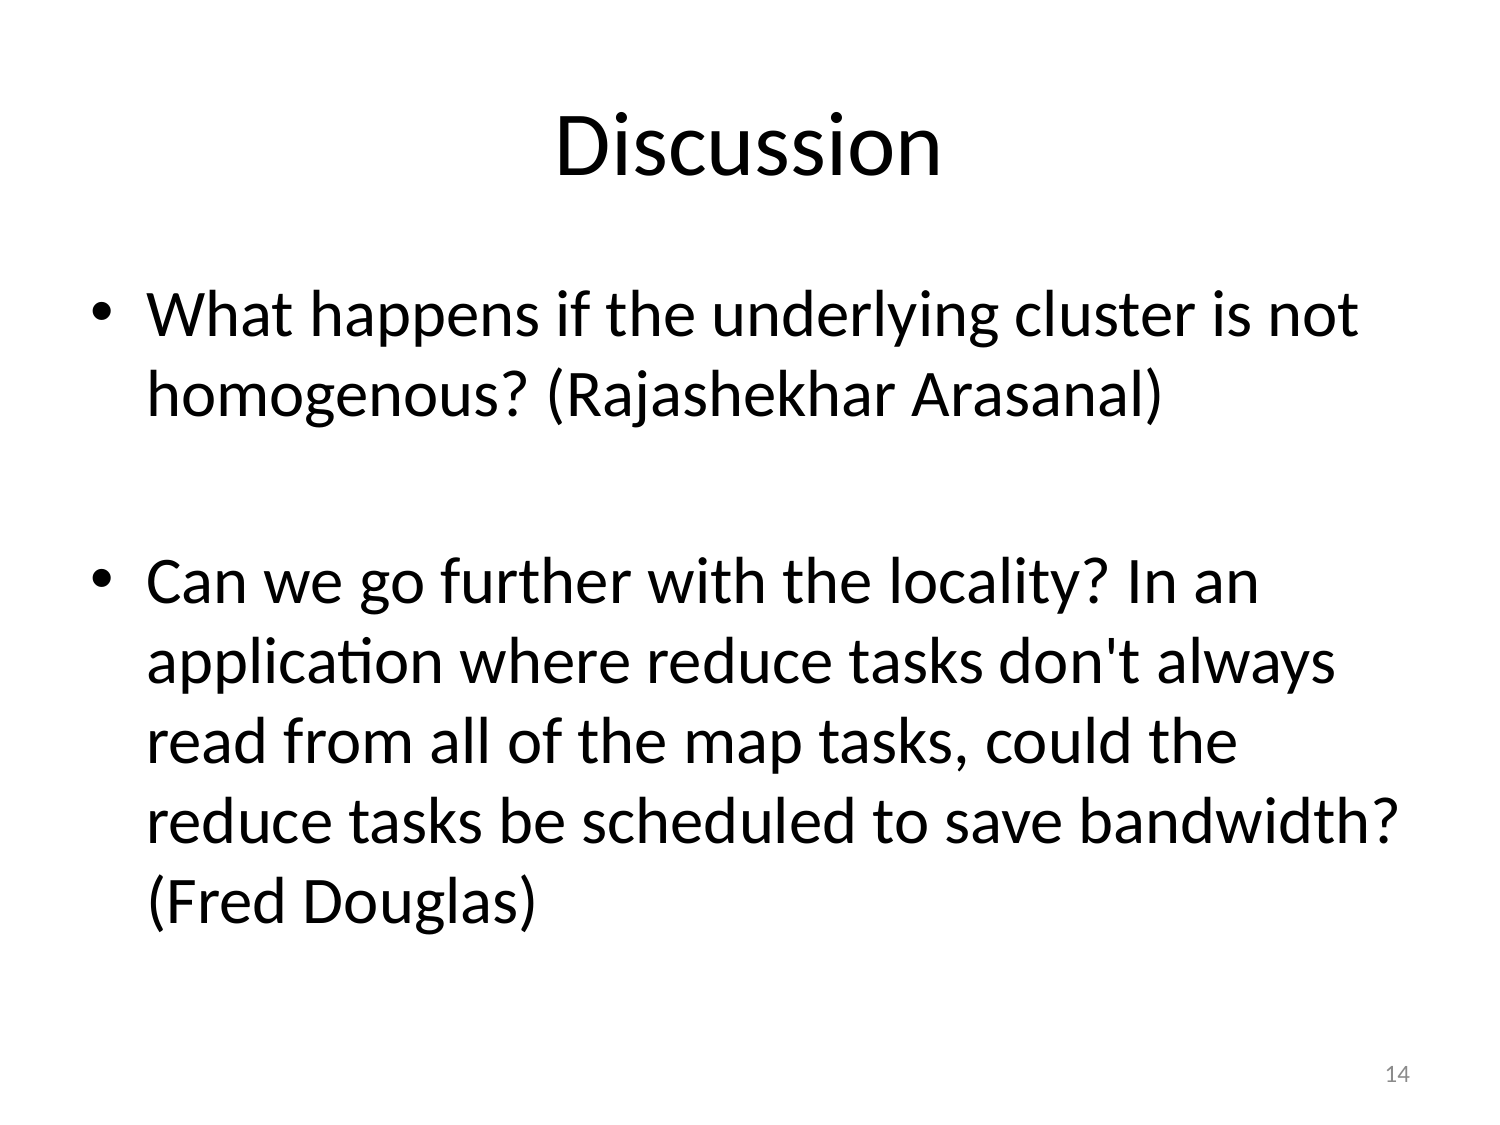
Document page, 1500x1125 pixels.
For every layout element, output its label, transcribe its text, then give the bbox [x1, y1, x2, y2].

slide_number 14 [1074, 1042, 1425, 1103]
list What happens if the underlying cluster is not homogenous? (Rajashekhar Arasanal) Can we go further with the locality? In an application where reduce tasks don't always read from all of the map tasks, could the reduce tasks be scheduled to save bandwidth? (Fred Douglas) [75, 262, 1425, 1005]
title Discussion [75, 45, 1425, 233]
